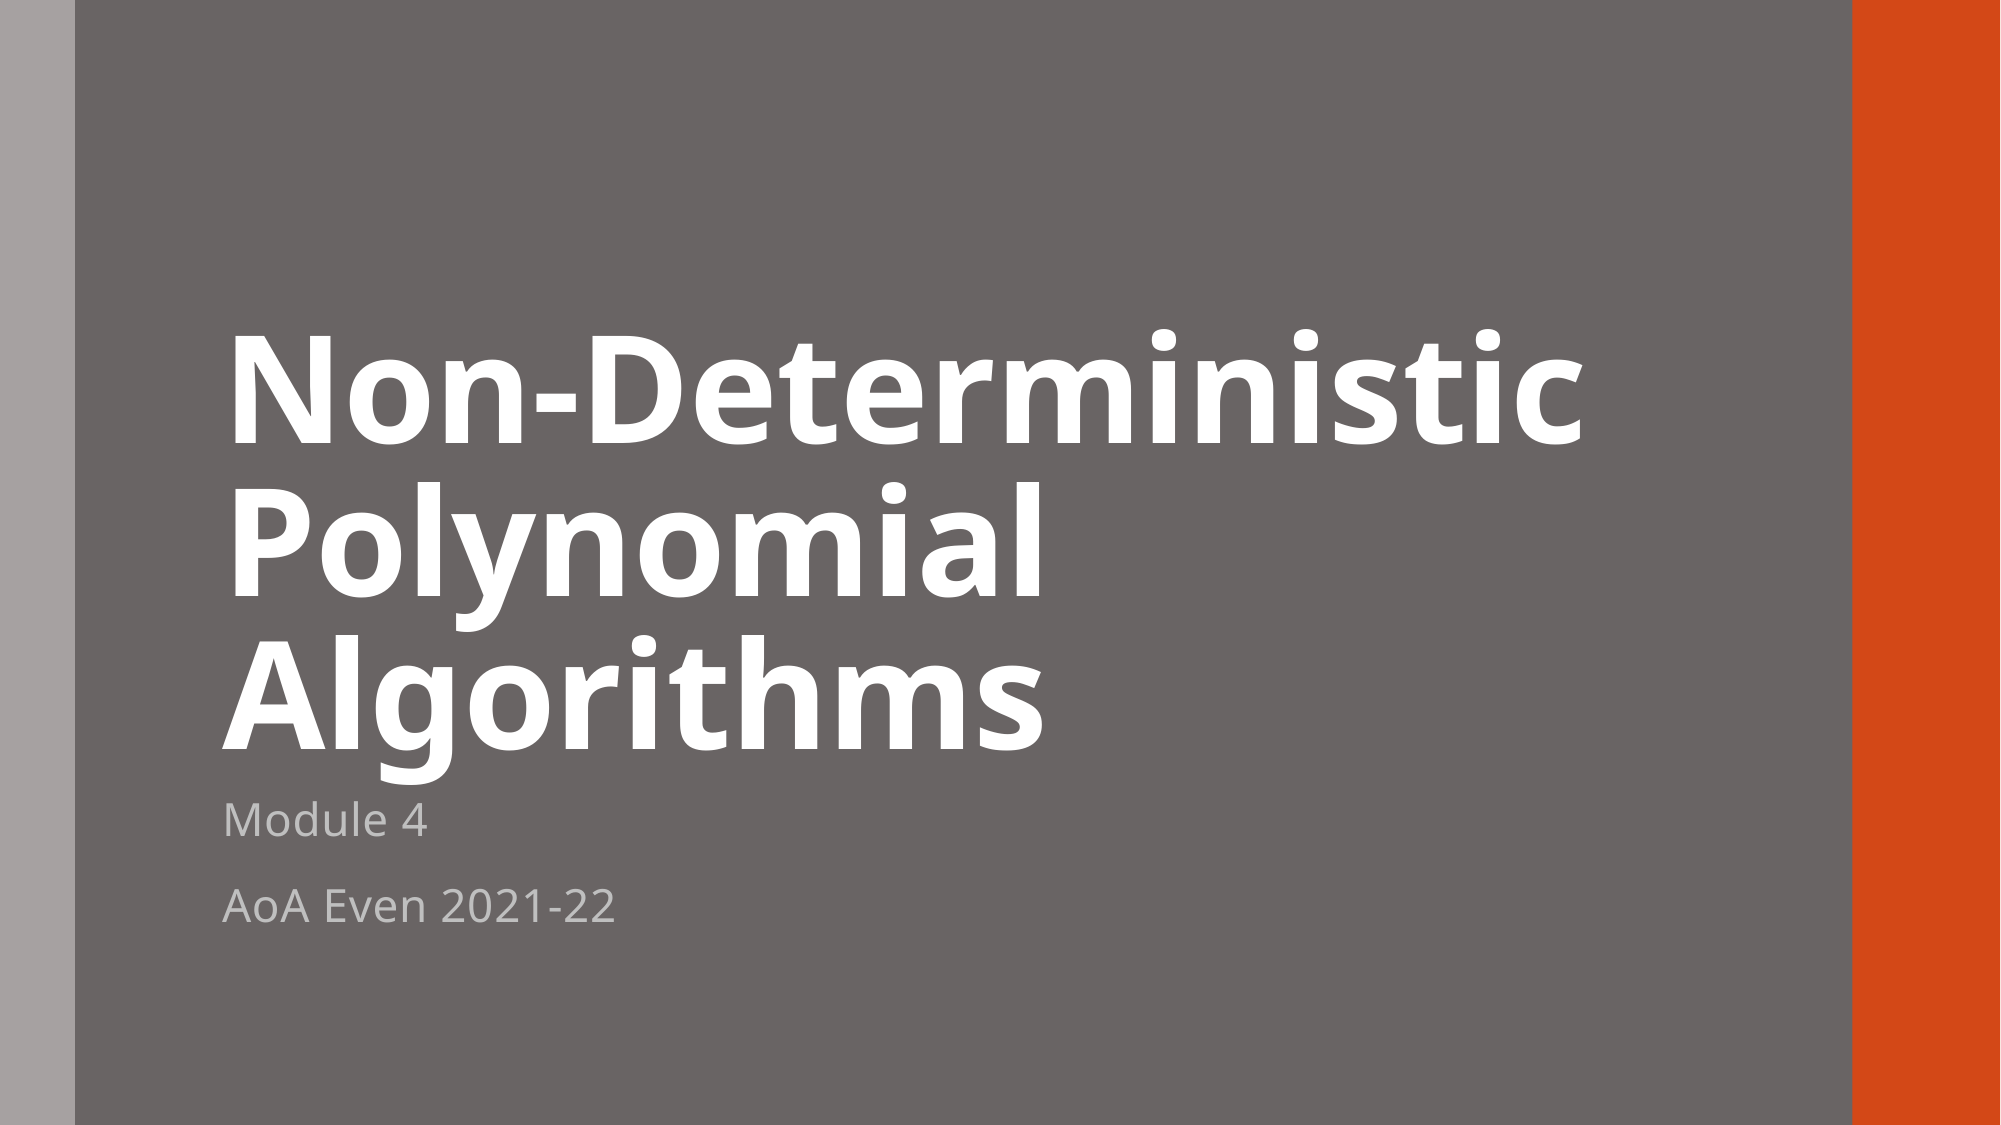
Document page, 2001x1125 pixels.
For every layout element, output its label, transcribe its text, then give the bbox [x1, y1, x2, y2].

subtitle Module 4 AoA Even 2021-22 [206, 787, 1752, 1065]
title Non-Deterministic Polynomial Algorithms [206, 124, 1752, 787]
